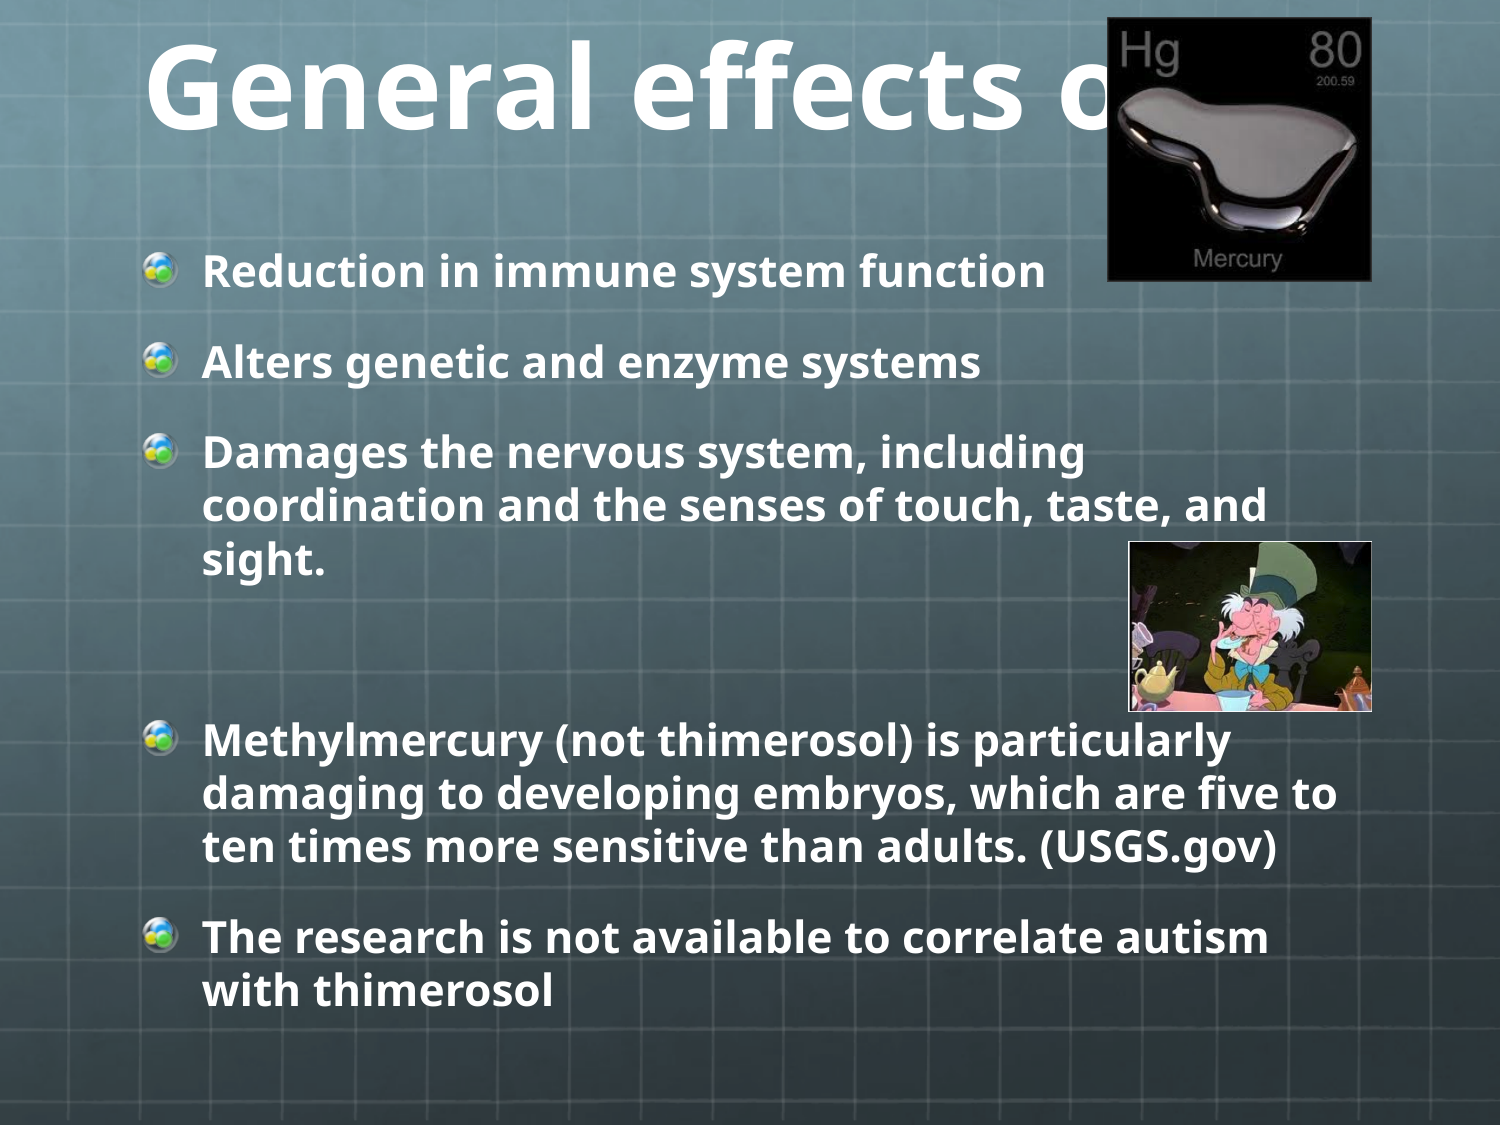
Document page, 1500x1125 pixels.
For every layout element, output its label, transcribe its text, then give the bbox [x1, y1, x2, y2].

title General effects of [127, 17, 1085, 235]
picture [0, 0, 1500, 1125]
list Reduction in immune system function Alters genetic and enzyme systems Damages the nervous system, including coordination and the senses of touch, taste, and sight. Methylmercury (not thimerosol) is particularly damaging to developing embryos, which are five to ten times more sensitive than adults. (USGS.gov) The research is not available to correlate autism with thimerosol [127, 235, 1372, 1075]
